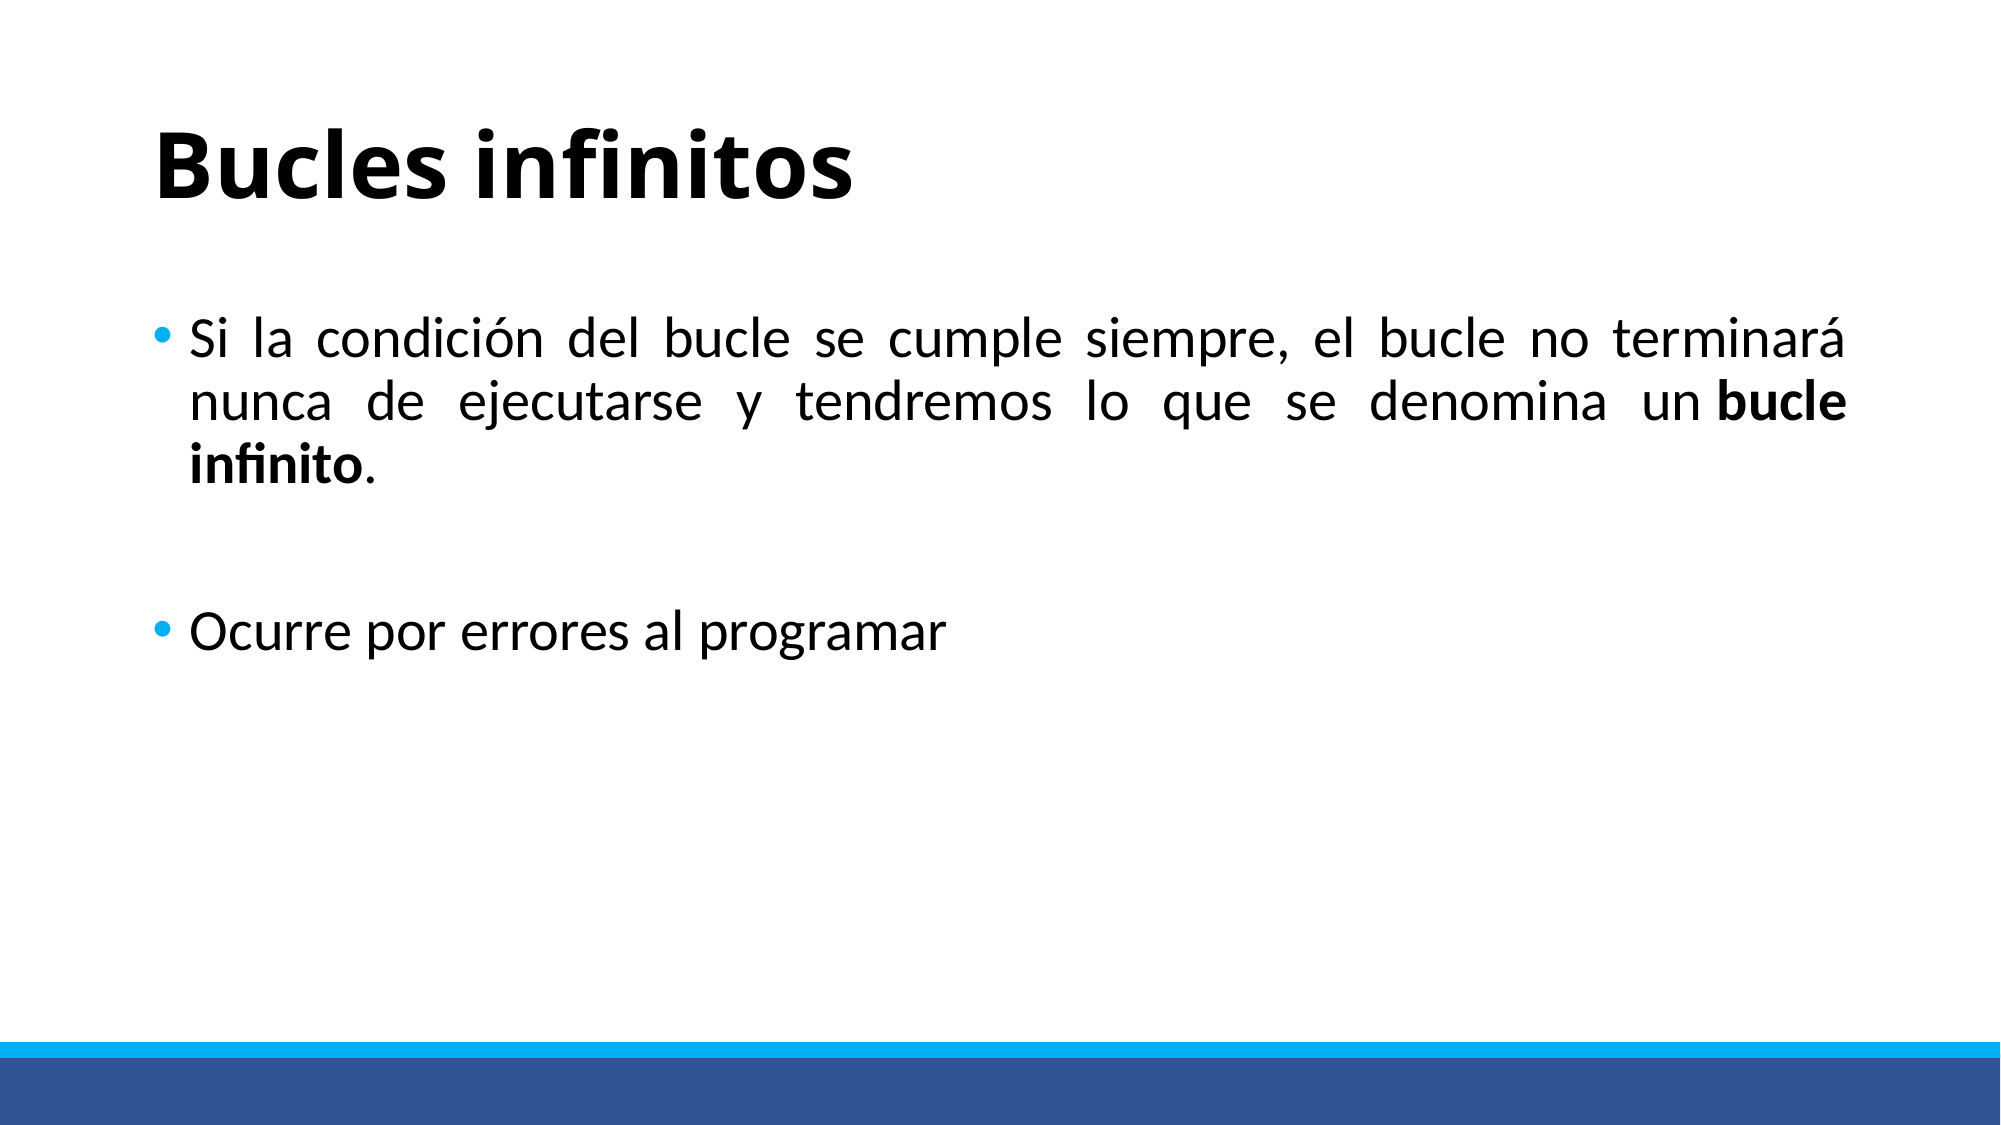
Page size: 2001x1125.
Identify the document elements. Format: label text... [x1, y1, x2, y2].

title Bucles infinitos [137, 59, 1863, 278]
list Si la condición del bucle se cumple siempre, el bucle no terminará nunca de ejecutarse y tendremos lo que se denomina un bucle infinito. Ocurre por errores al programar [137, 299, 1863, 1014]
